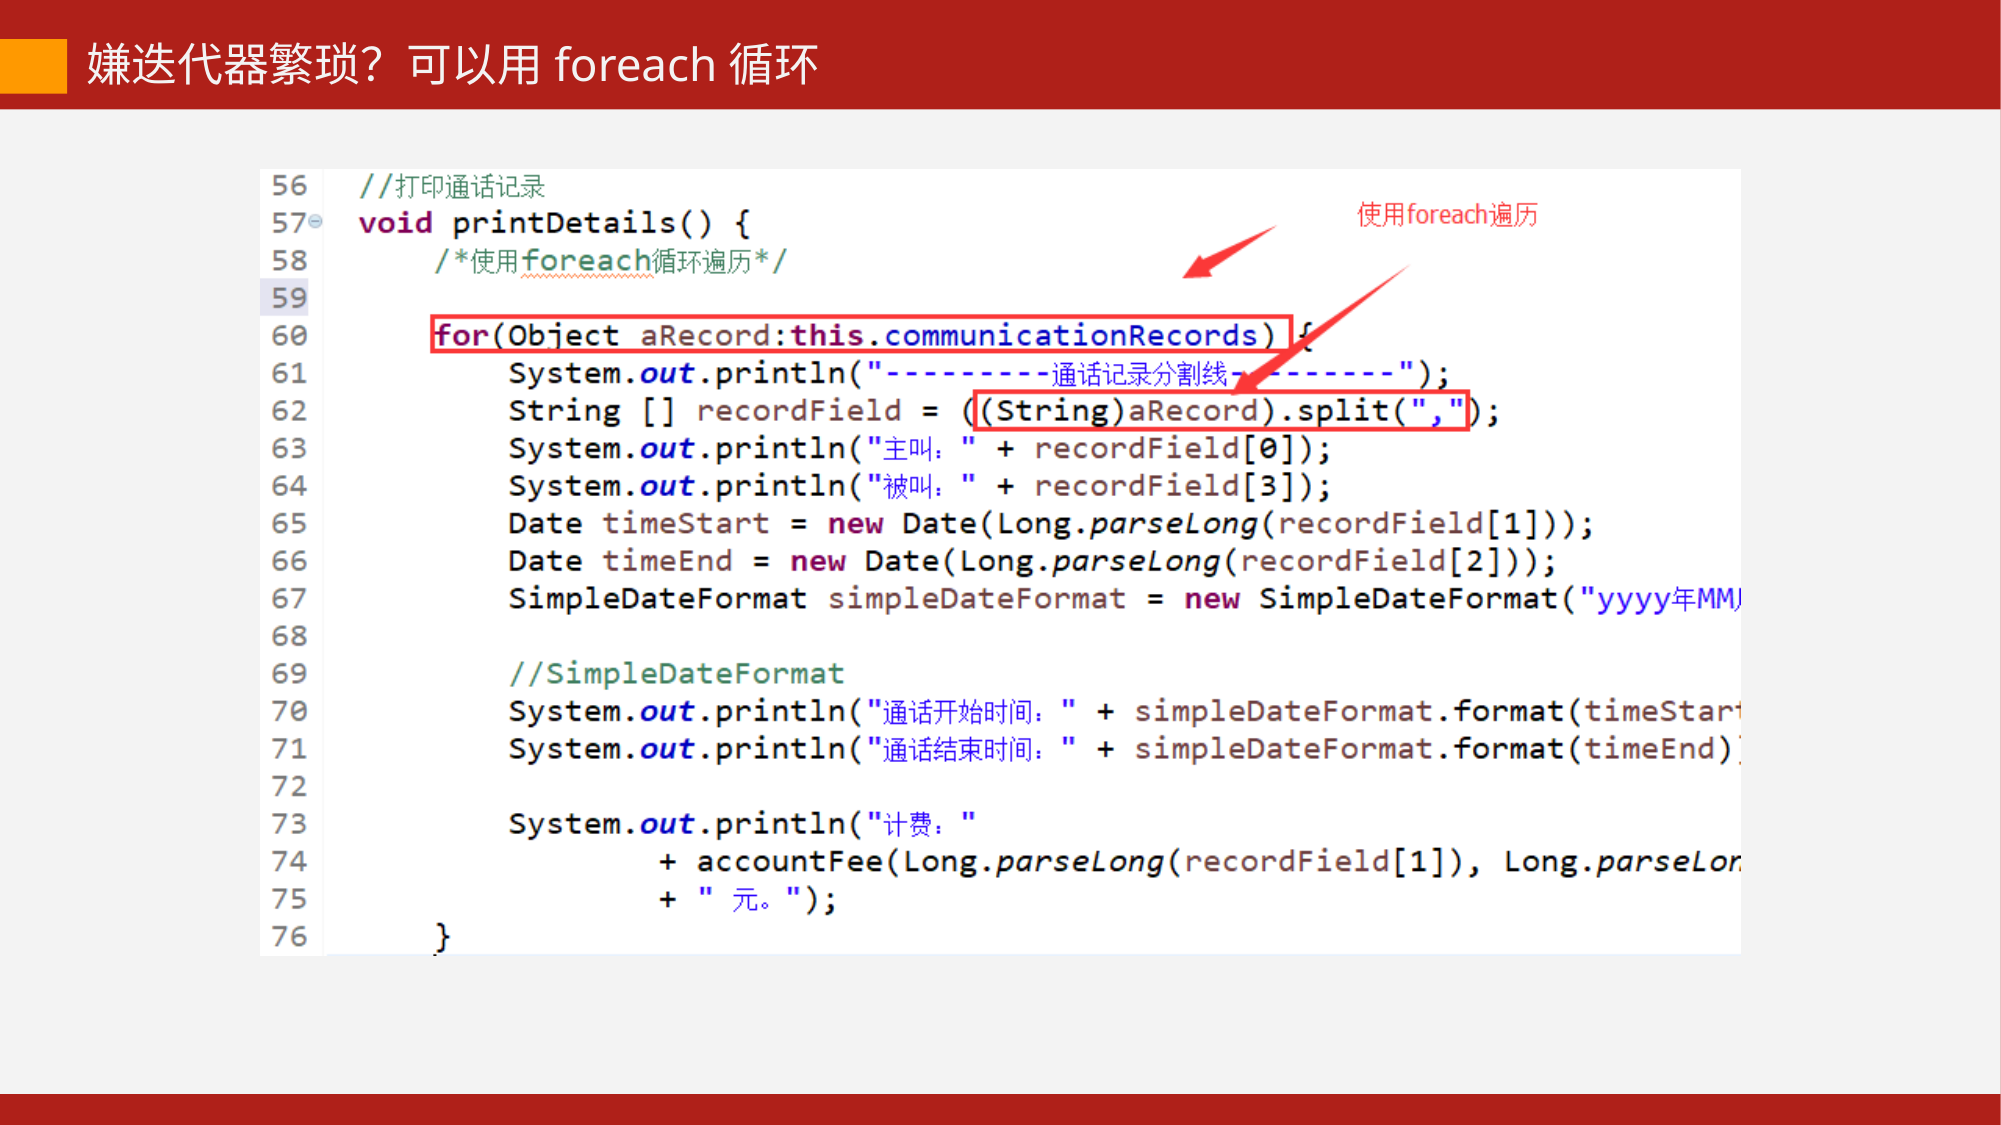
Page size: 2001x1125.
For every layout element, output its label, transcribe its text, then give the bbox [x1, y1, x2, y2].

text_box 嫌迭代器繁琐？可以用foreach循环 [71, 28, 1922, 99]
text_box [0, 109, 2001, 1094]
text_box [0, 39, 68, 94]
picture [260, 169, 1741, 956]
